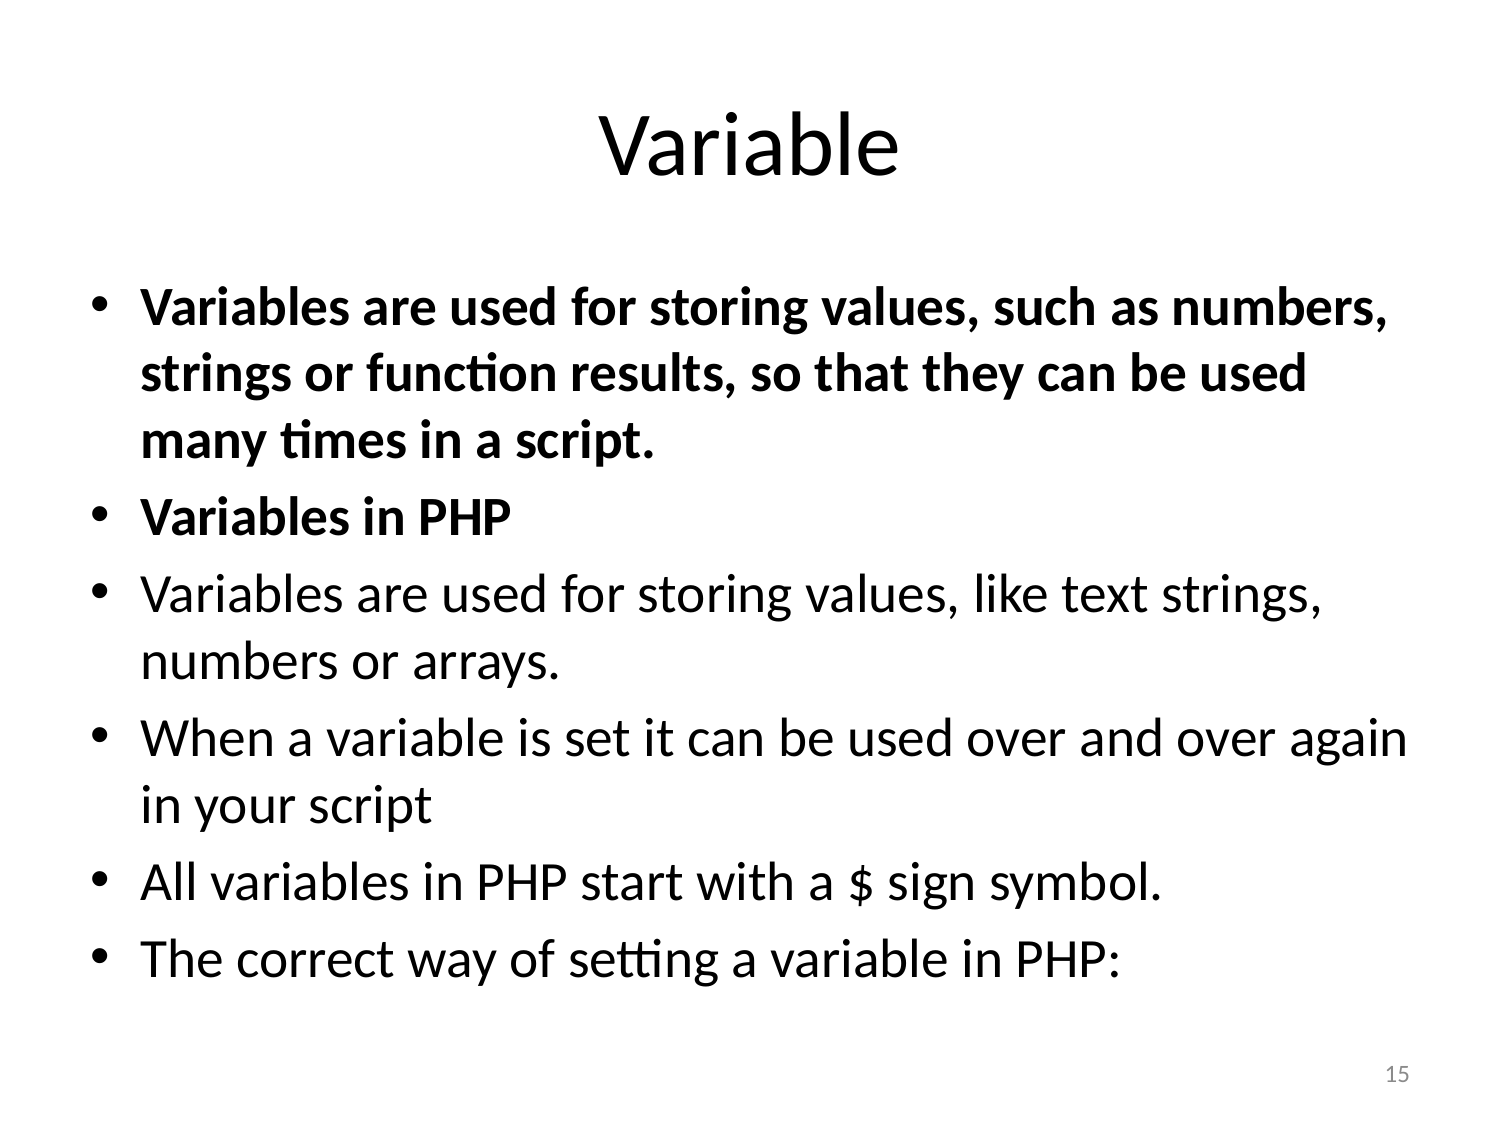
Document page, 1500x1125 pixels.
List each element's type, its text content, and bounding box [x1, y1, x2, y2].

slide_number 15 [1074, 1042, 1425, 1103]
title Variable [75, 45, 1425, 233]
list Variables are used for storing values, such as numbers, strings or function results, so that they can be used many times in a script. Variables in PHP Variables are used for storing values, like text strings, numbers or arrays. When a variable is set it can be used over and over again in your script All variables in PHP start with a $ sign symbol. The correct way of setting a variable in PHP: [75, 262, 1425, 1005]
